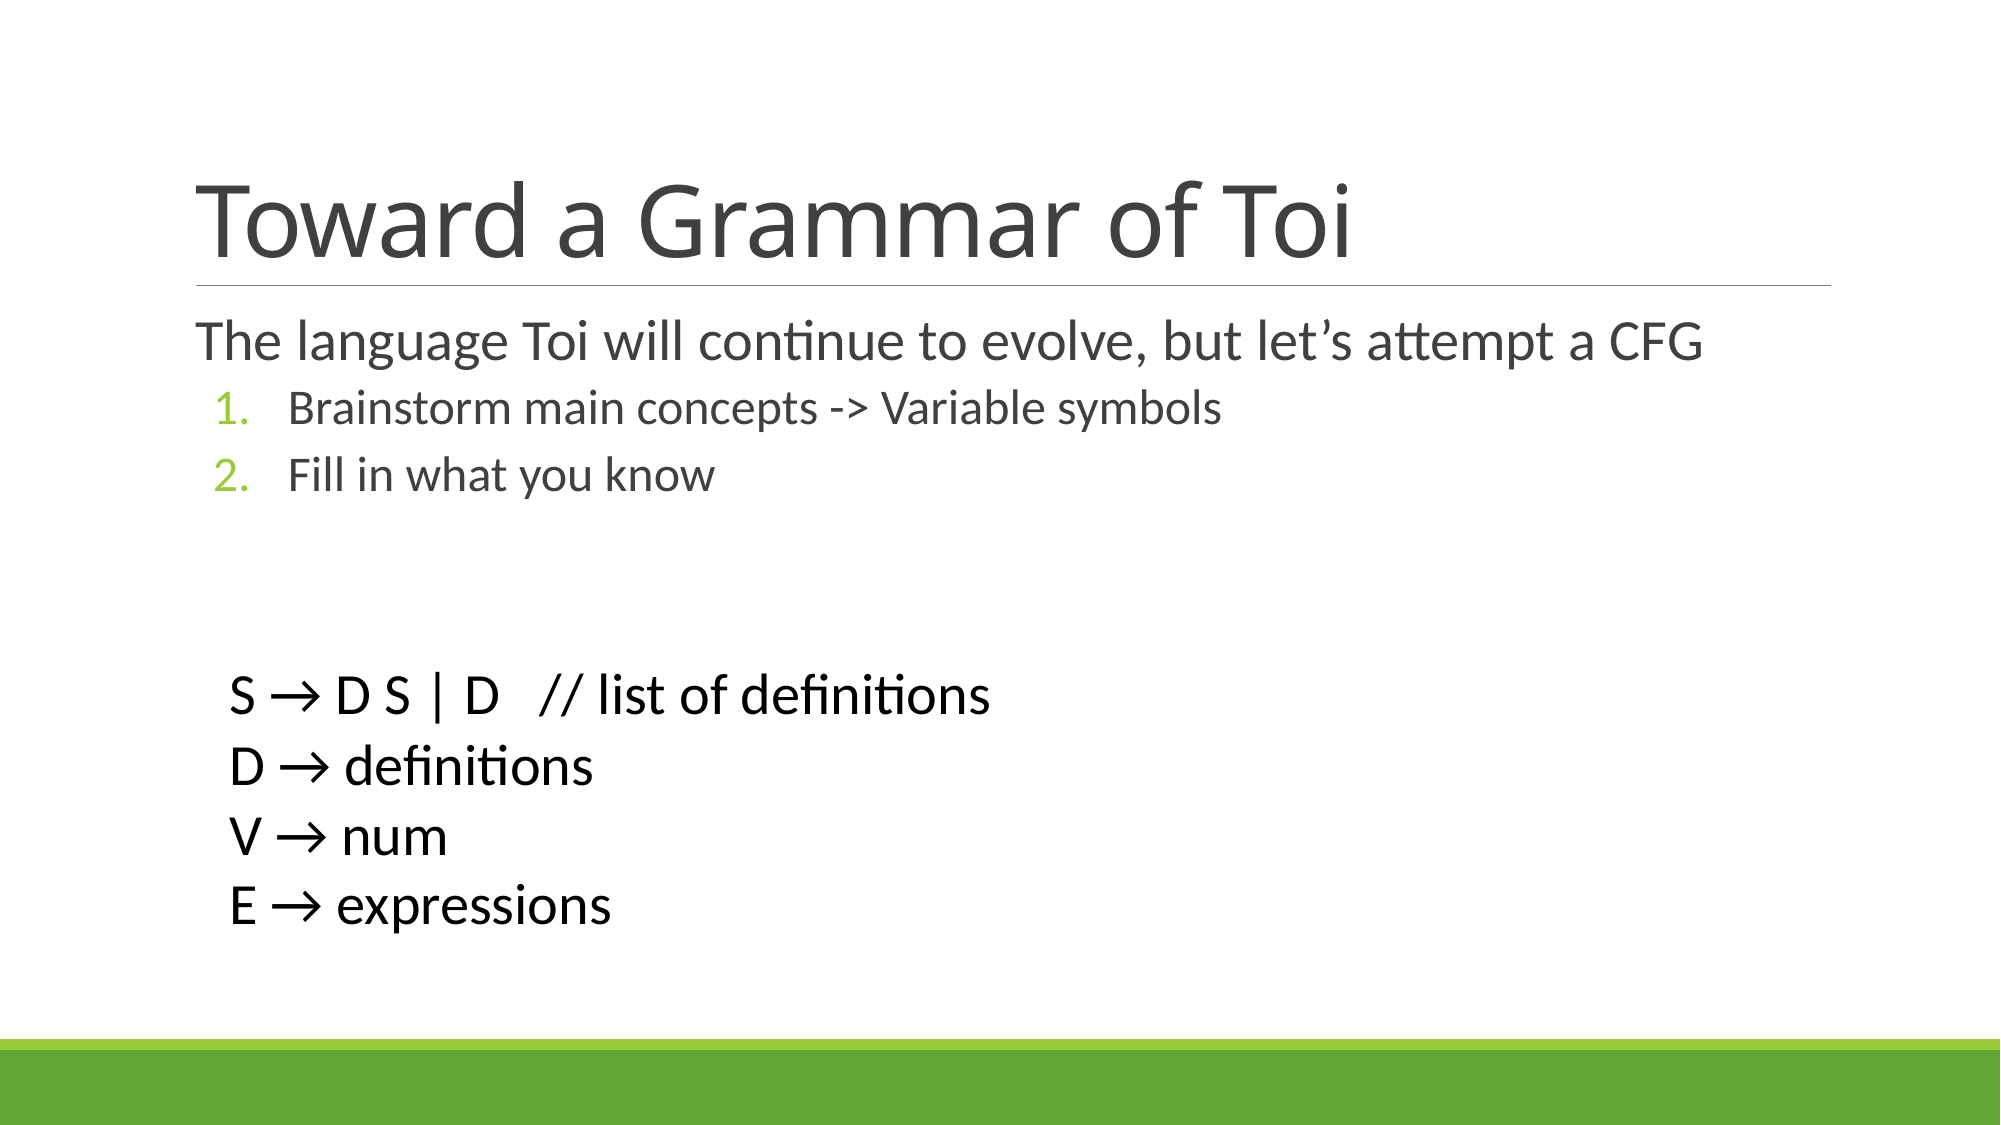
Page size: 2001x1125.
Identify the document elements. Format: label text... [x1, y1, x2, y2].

title Toward a Grammar of Toi [180, 47, 1830, 285]
list The language Toi will continue to evolve, but let’s attempt a CFG Brainstorm main concepts -> Variable symbols Fill in what you know [180, 302, 1830, 510]
text_box S → D S | D // list of definitions D → definitions V → num E → expressions [214, 649, 1215, 944]
